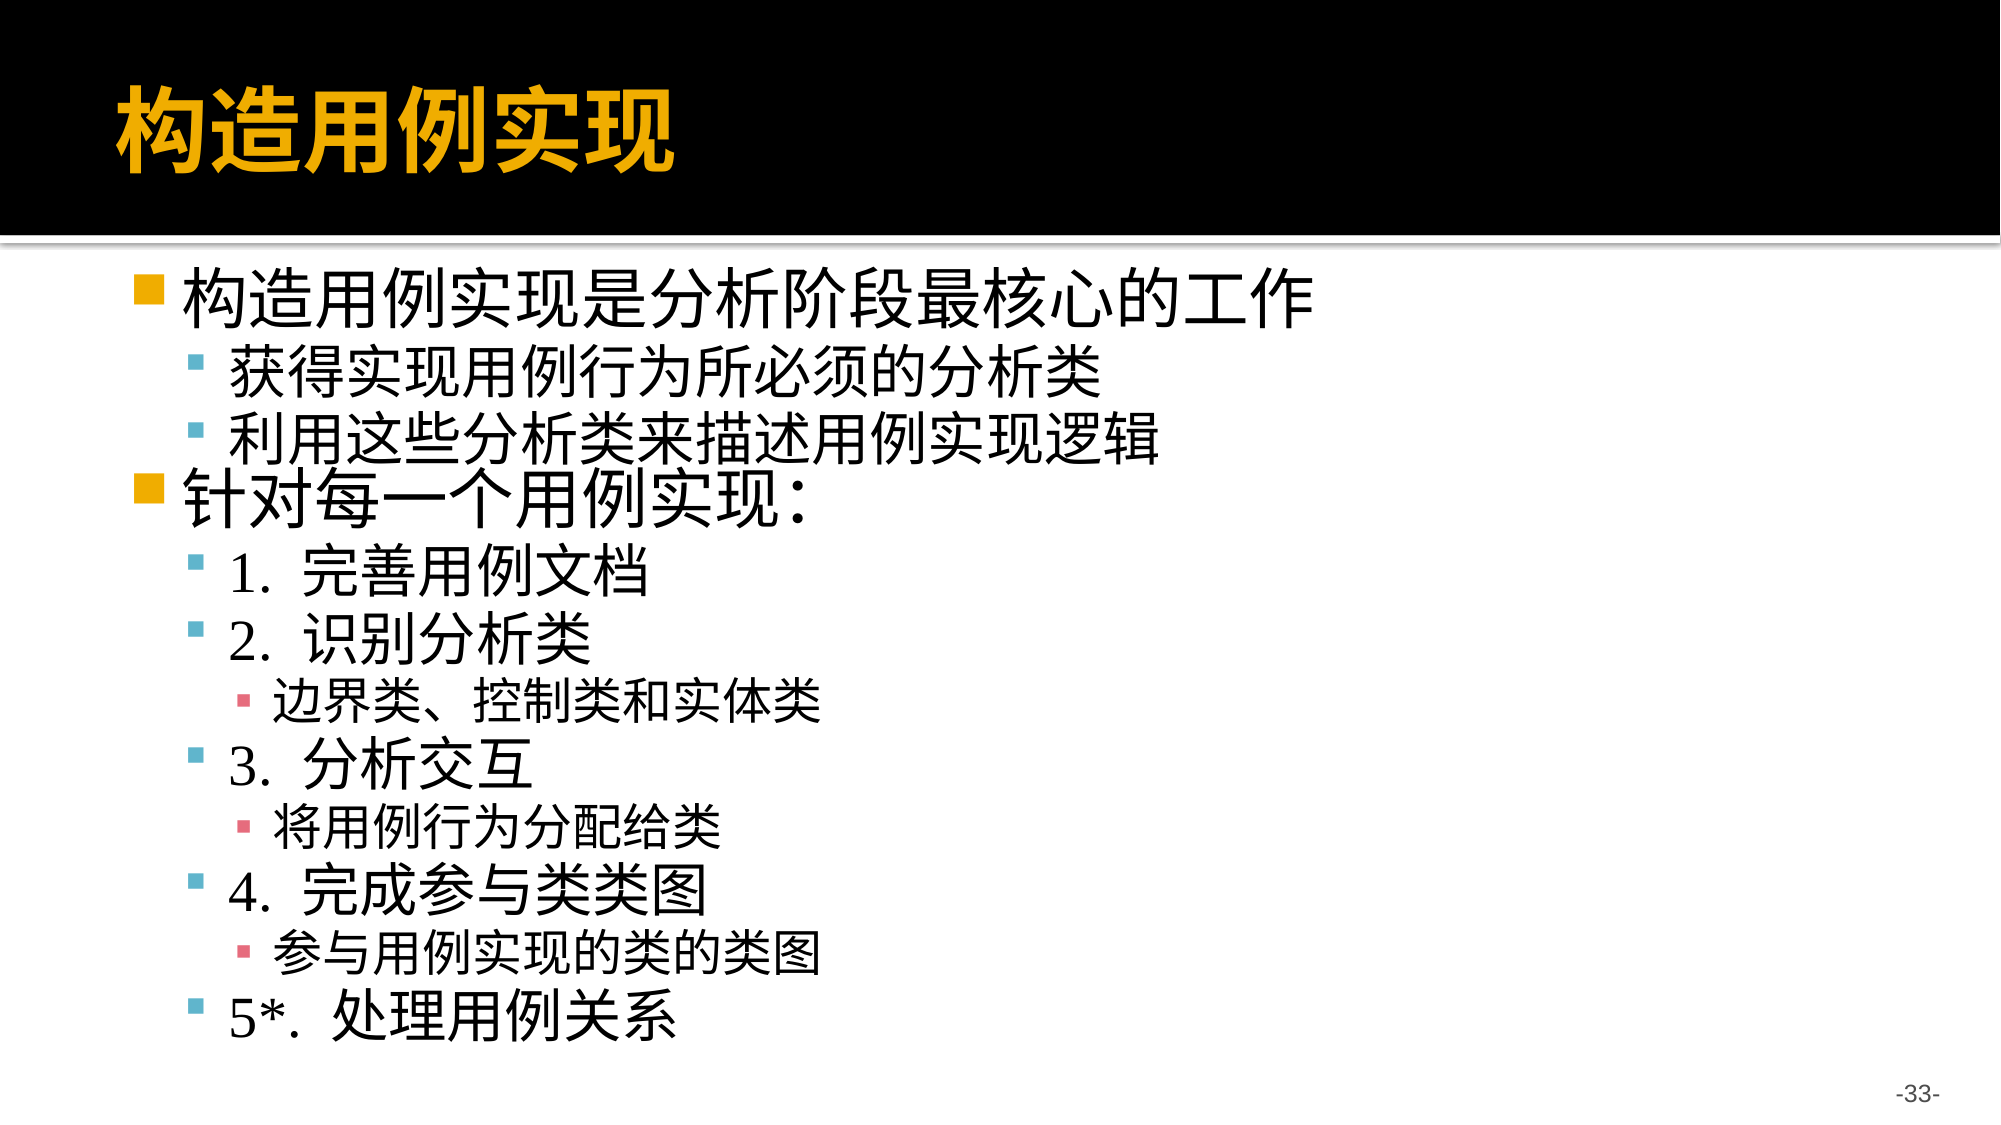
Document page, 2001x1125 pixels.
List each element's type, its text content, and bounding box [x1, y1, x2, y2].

slide_number -- [1794, 1062, 1955, 1108]
title 构造用例实现 [99, 25, 1900, 231]
list 构造用例实现是分析阶段最核心的工作 获得实现用例行为所必须的分析类 利用这些分析类来描述用例实现逻辑 针对每一个用例实现： 1. 完善用例文档 2. 识别分析类 边界类、控制类和实体类 3. 分析交互 将用例行为分配给类 4. 完成参与类类图 参与用例实现的类的类图 5*. 处理用例关系 [99, 257, 1900, 1102]
